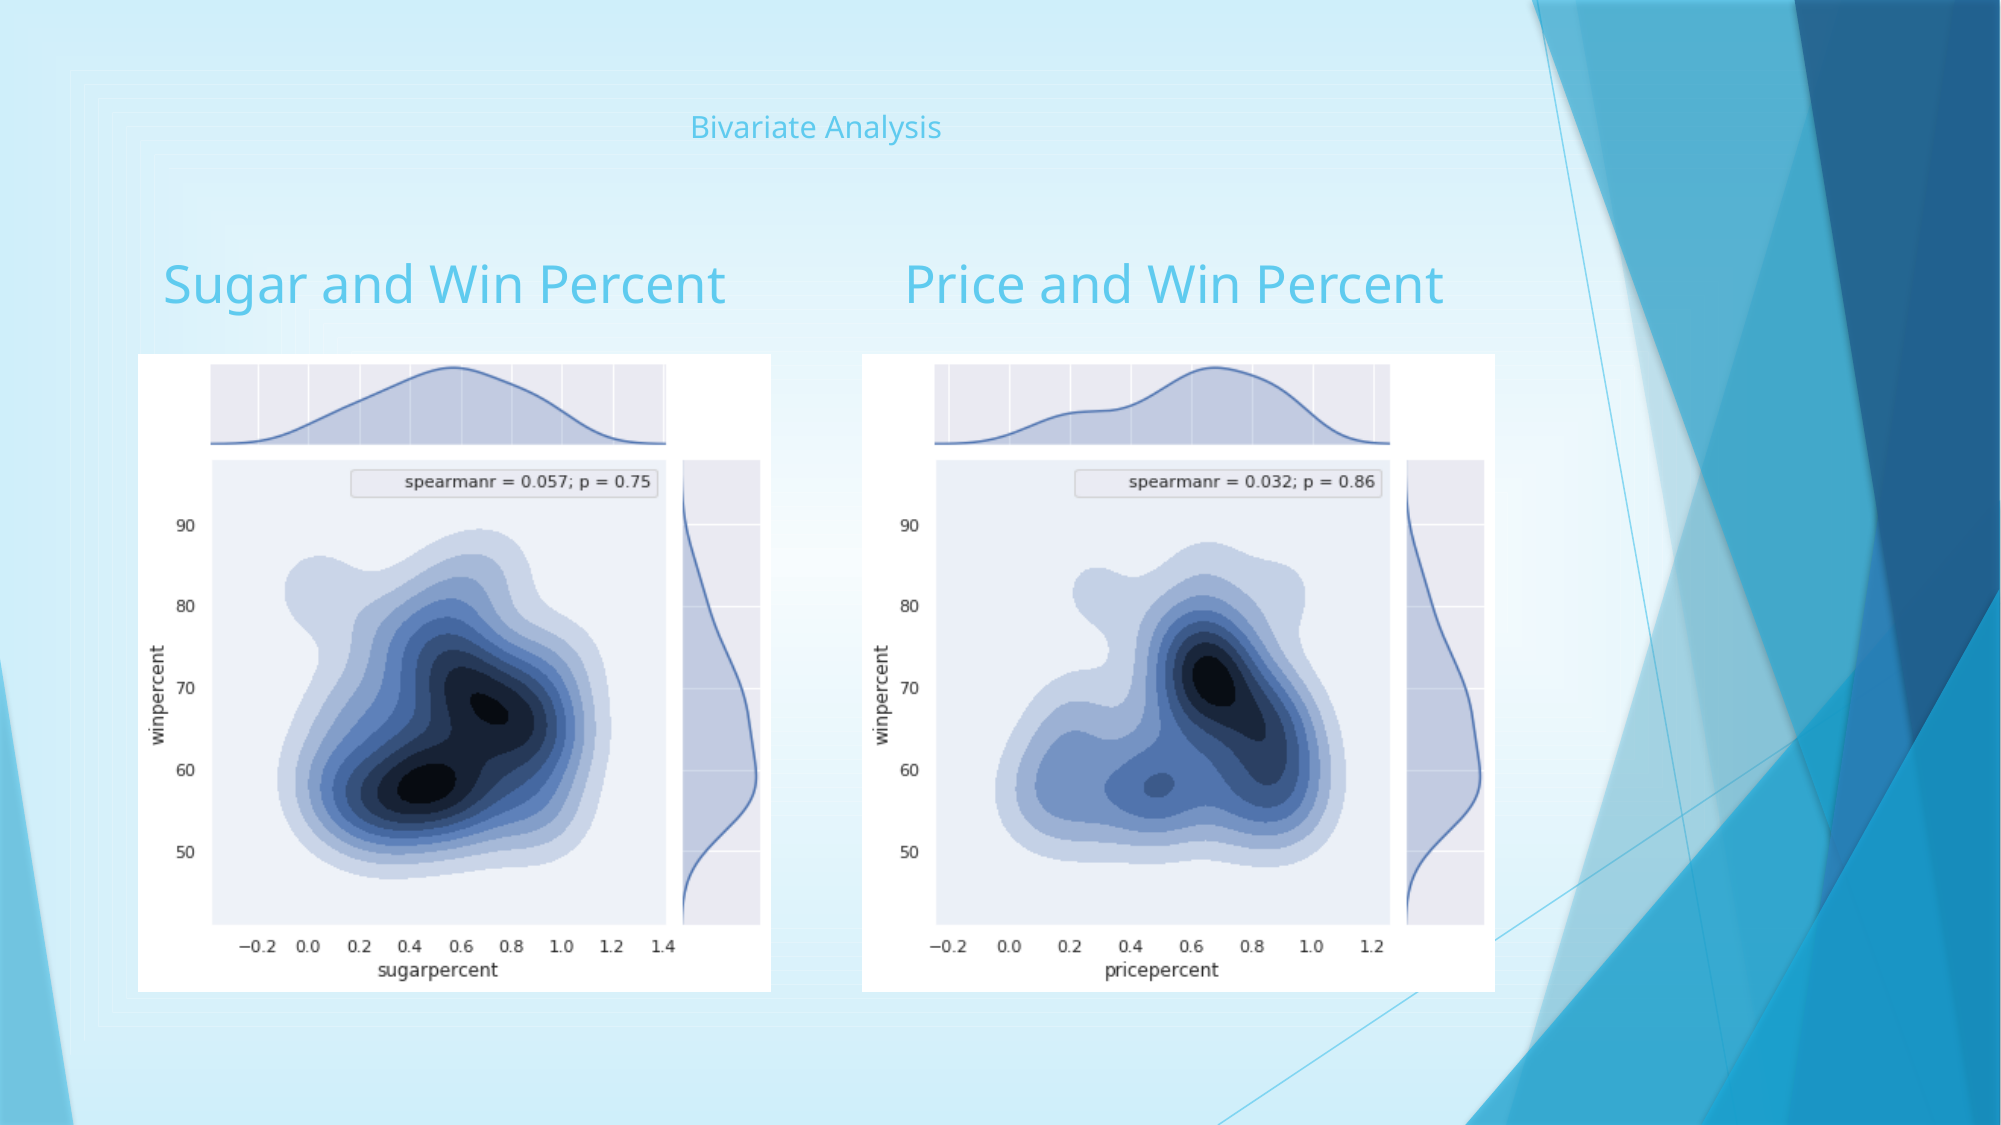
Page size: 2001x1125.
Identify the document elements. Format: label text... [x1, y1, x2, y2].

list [861, 353, 1495, 992]
title Bivariate Analysis [111, 99, 1522, 189]
text_box Sugar and Win Percent [148, 243, 760, 336]
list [137, 353, 771, 992]
text_box Price and Win Percent [889, 243, 1501, 336]
